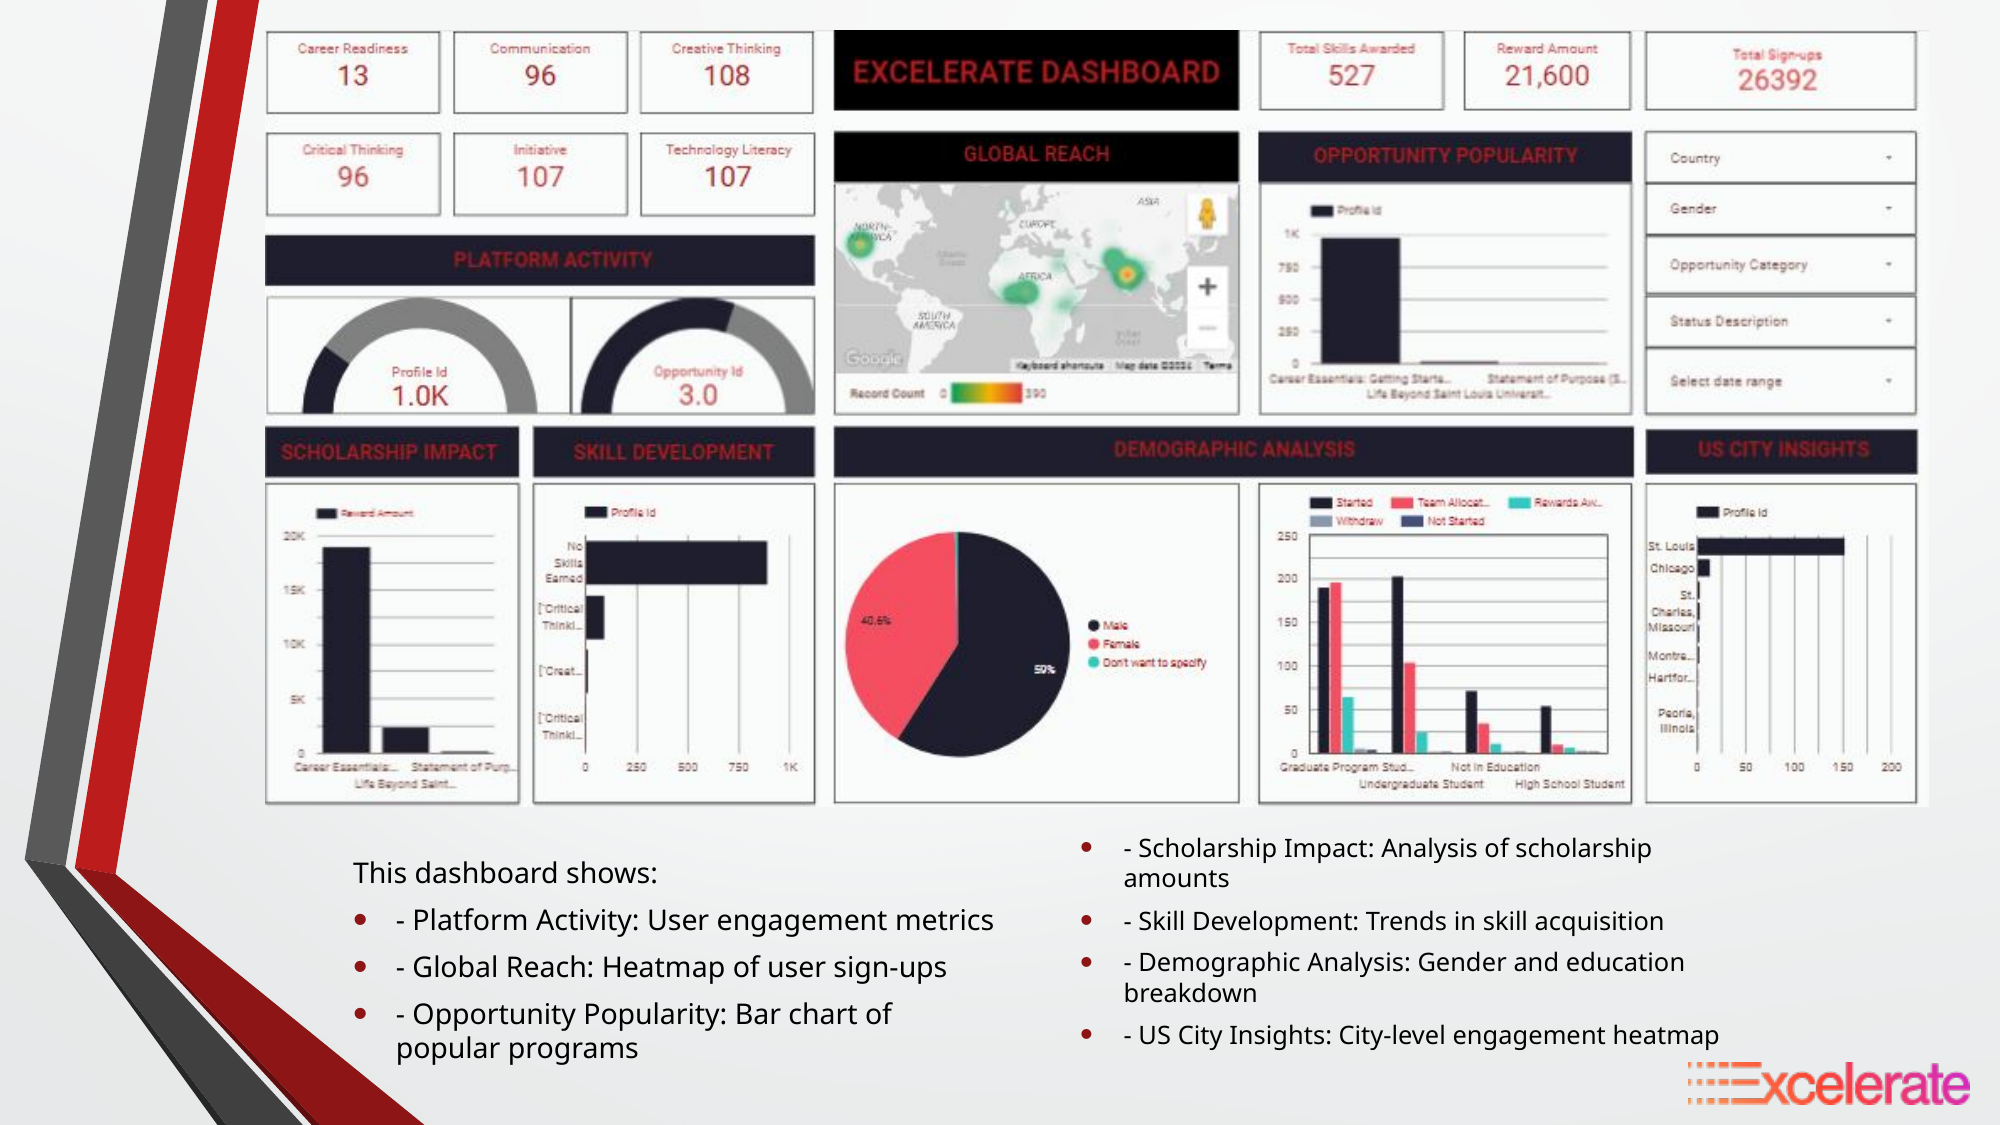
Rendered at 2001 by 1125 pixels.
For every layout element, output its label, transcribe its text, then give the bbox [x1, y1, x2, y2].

text_box - Scholarship Impact: Analysis of scholarship amounts - Skill Development: Trends in skill acquisition - Demographic Analysis: Gender and education breakdown - US City Insights: City-level engagement heatmap [1065, 816, 1742, 1065]
picture [1688, 1062, 1971, 1105]
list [265, 30, 1929, 808]
text_box This dashboard shows: - Platform Activity: User engagement metrics - Global Reach: Heatmap of user sign-ups - Opportunity Popularity: Bar chart of popular programs [338, 836, 1015, 1084]
